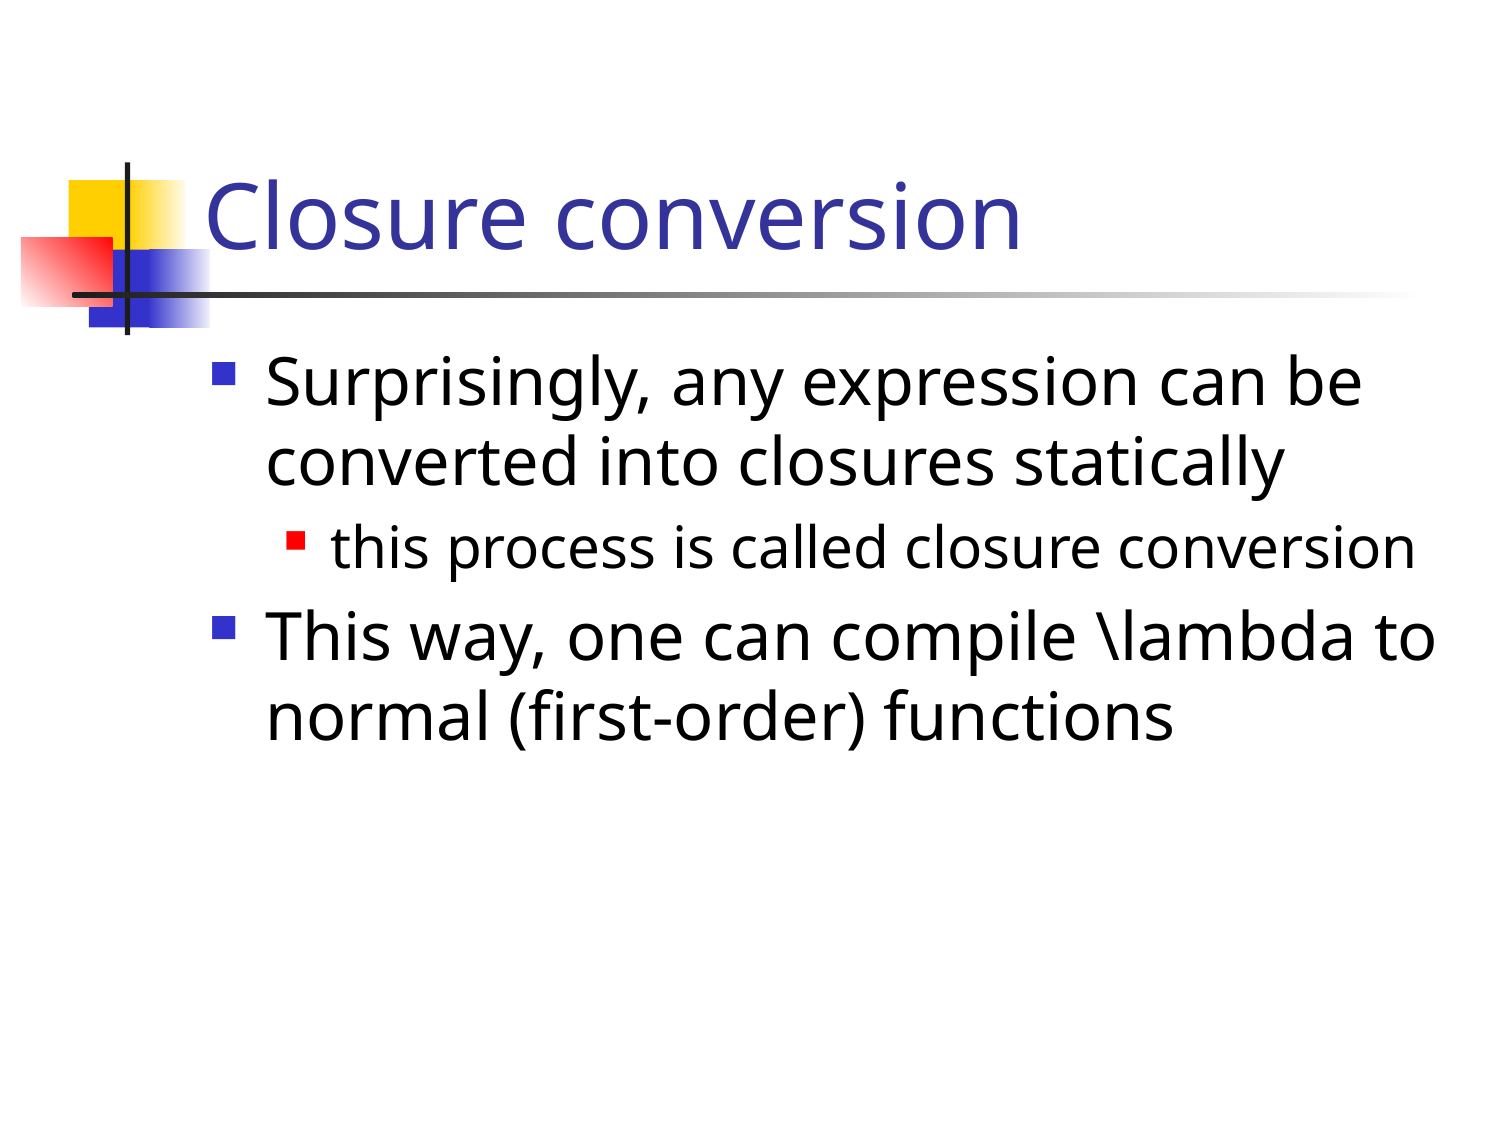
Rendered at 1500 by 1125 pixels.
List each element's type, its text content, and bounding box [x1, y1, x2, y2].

list Surprisingly, any expression can be converted into closures statically this process is called closure conversion This way, one can compile \lambda to normal (first-order) functions [193, 331, 1469, 1006]
title Closure conversion [188, 35, 1468, 275]
